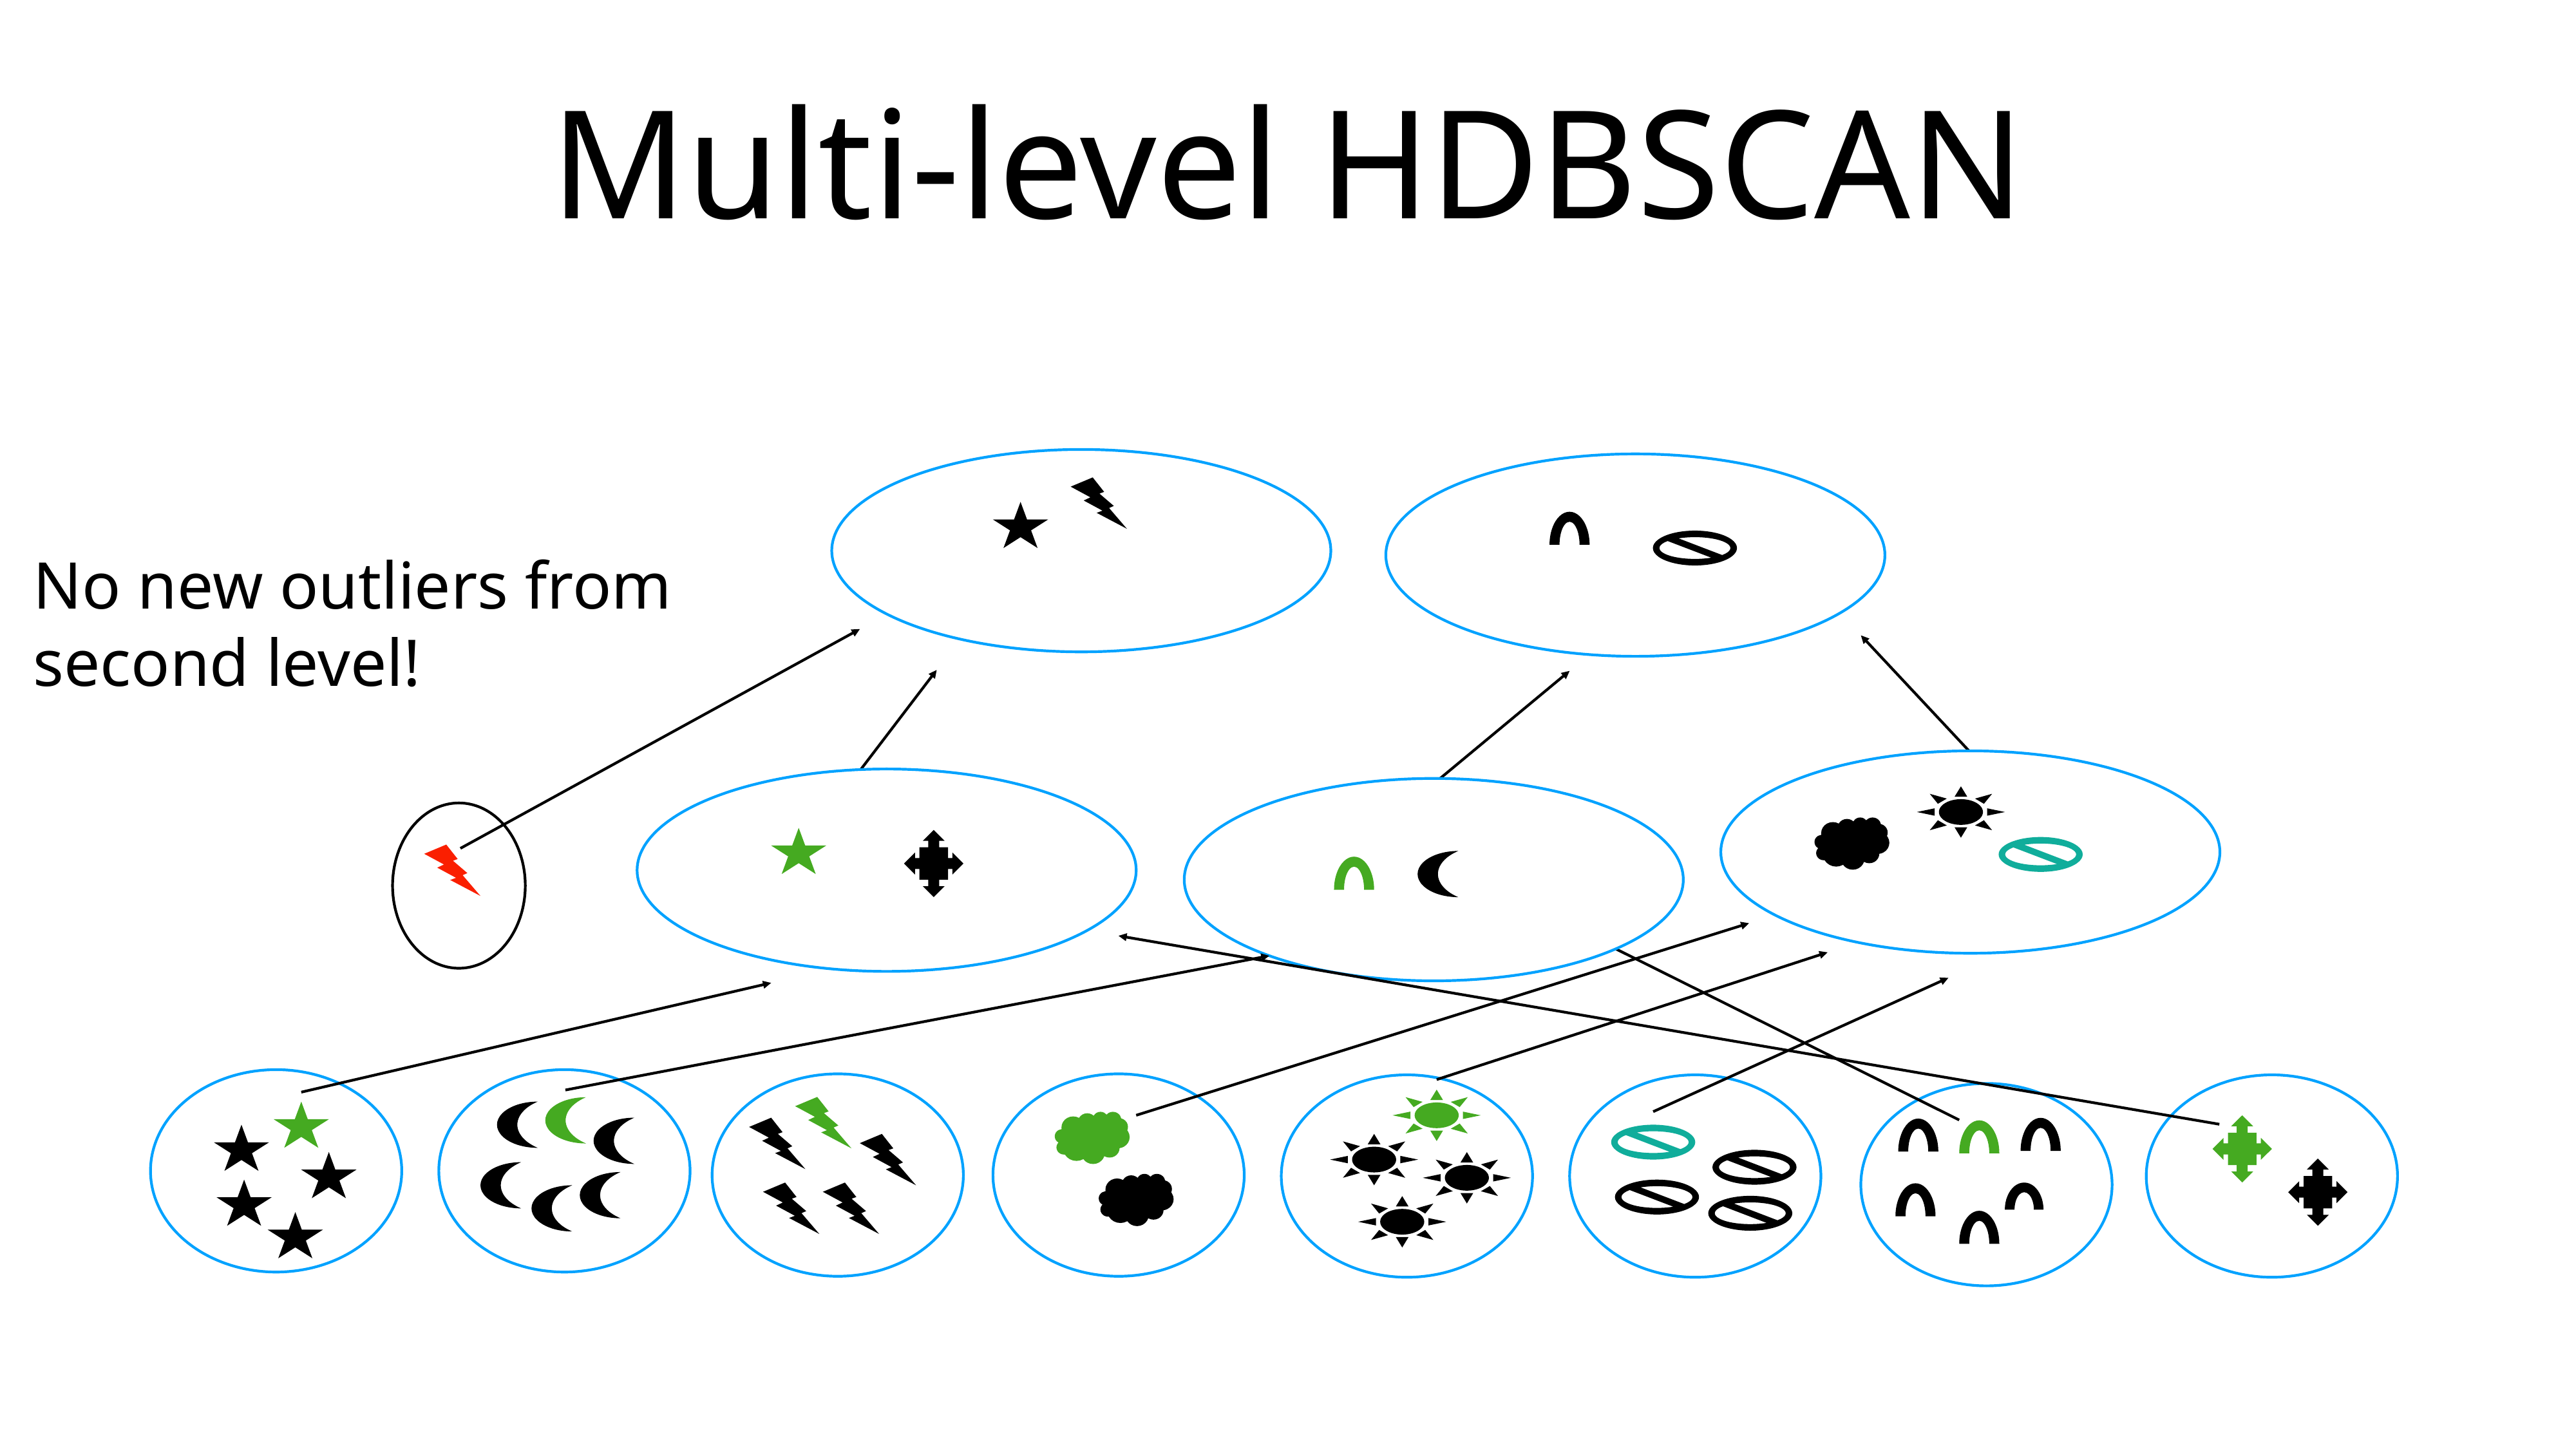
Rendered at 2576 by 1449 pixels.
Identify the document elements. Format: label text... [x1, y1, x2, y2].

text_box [150, 1069, 2398, 1286]
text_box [460, 449, 2033, 750]
text_box No new outliers from second level! [28, 539, 460, 705]
title Multi-level HDBSCAN [178, 37, 2398, 279]
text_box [301, 750, 2221, 1124]
